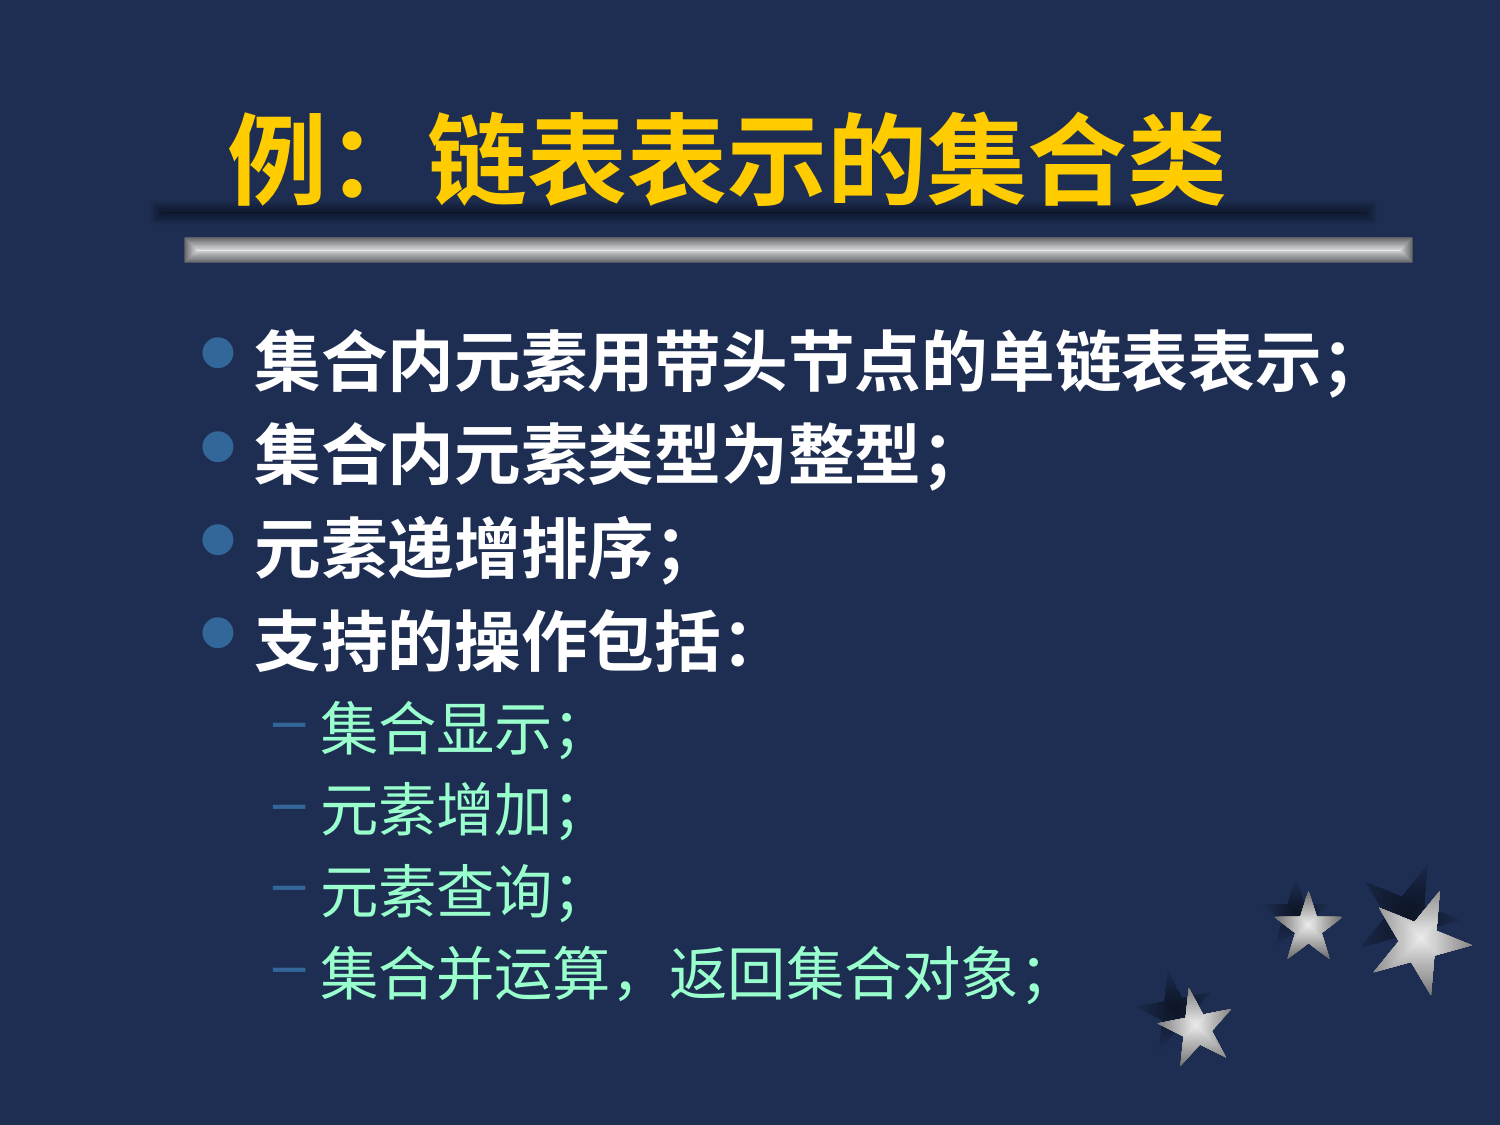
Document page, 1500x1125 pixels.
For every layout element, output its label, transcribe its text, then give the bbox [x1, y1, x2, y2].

title 例：链表表示的集合类 [212, 37, 1388, 226]
list 集合内元素用带头节点的单链表表示； 集合内元素类型为整型； 元素递增排序； 支持的操作包括： 集合显示； 元素增加； 元素查询； 集合并运算，返回集合对象； [182, 312, 1418, 988]
